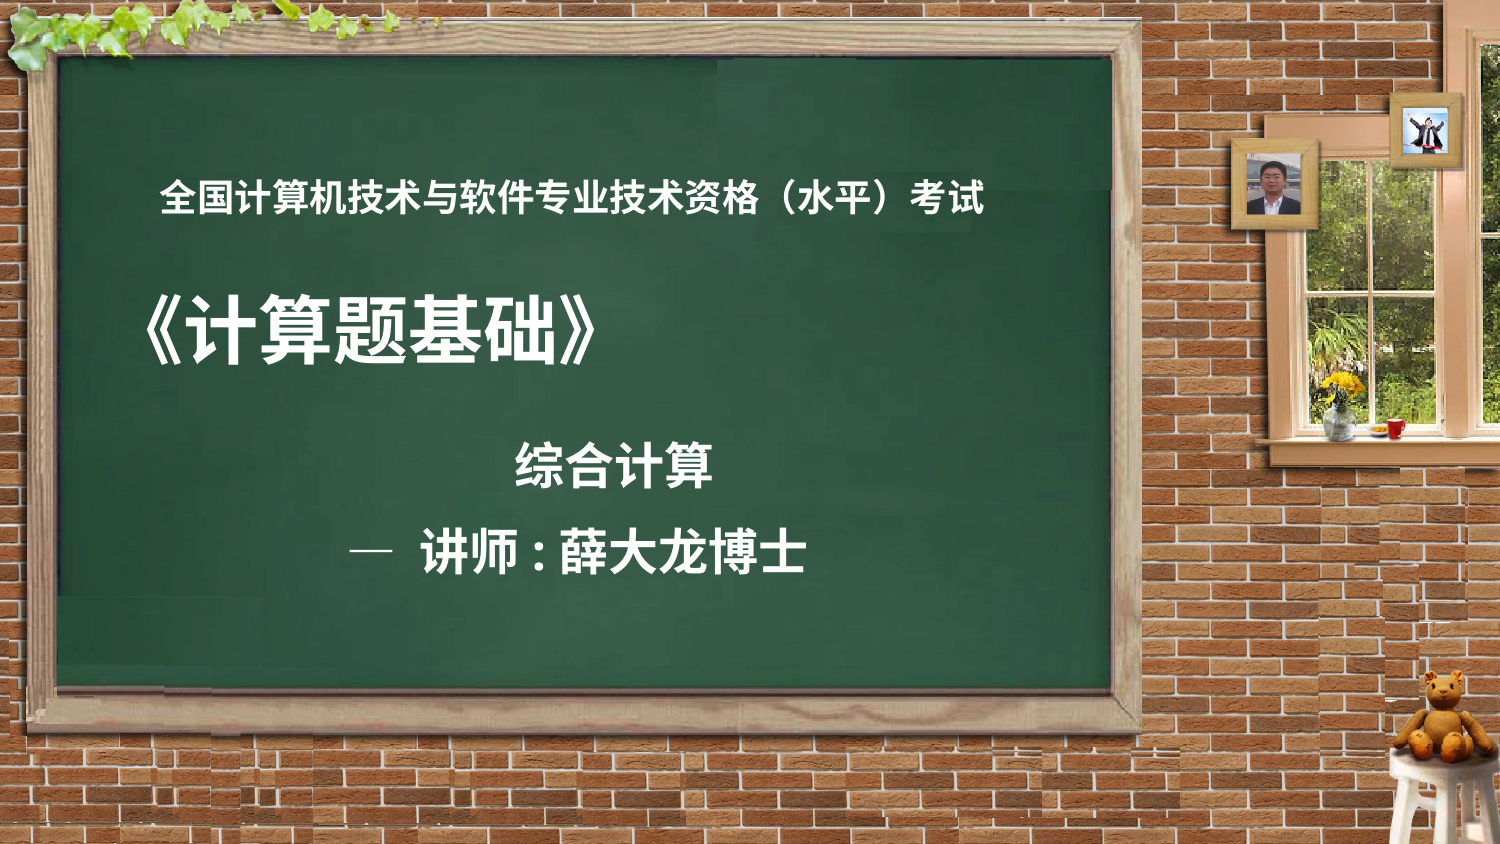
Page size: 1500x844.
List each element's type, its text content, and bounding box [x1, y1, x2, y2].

text_box 综合计算 [230, 427, 998, 514]
text_box 《计算题基础》 [93, 276, 1062, 381]
picture [0, 0, 1500, 844]
text_box 全国计算机技术与软件专业技术资格（水平）考试 [145, 166, 1036, 227]
text_box — 讲师:薛大龙博士 [331, 514, 824, 588]
